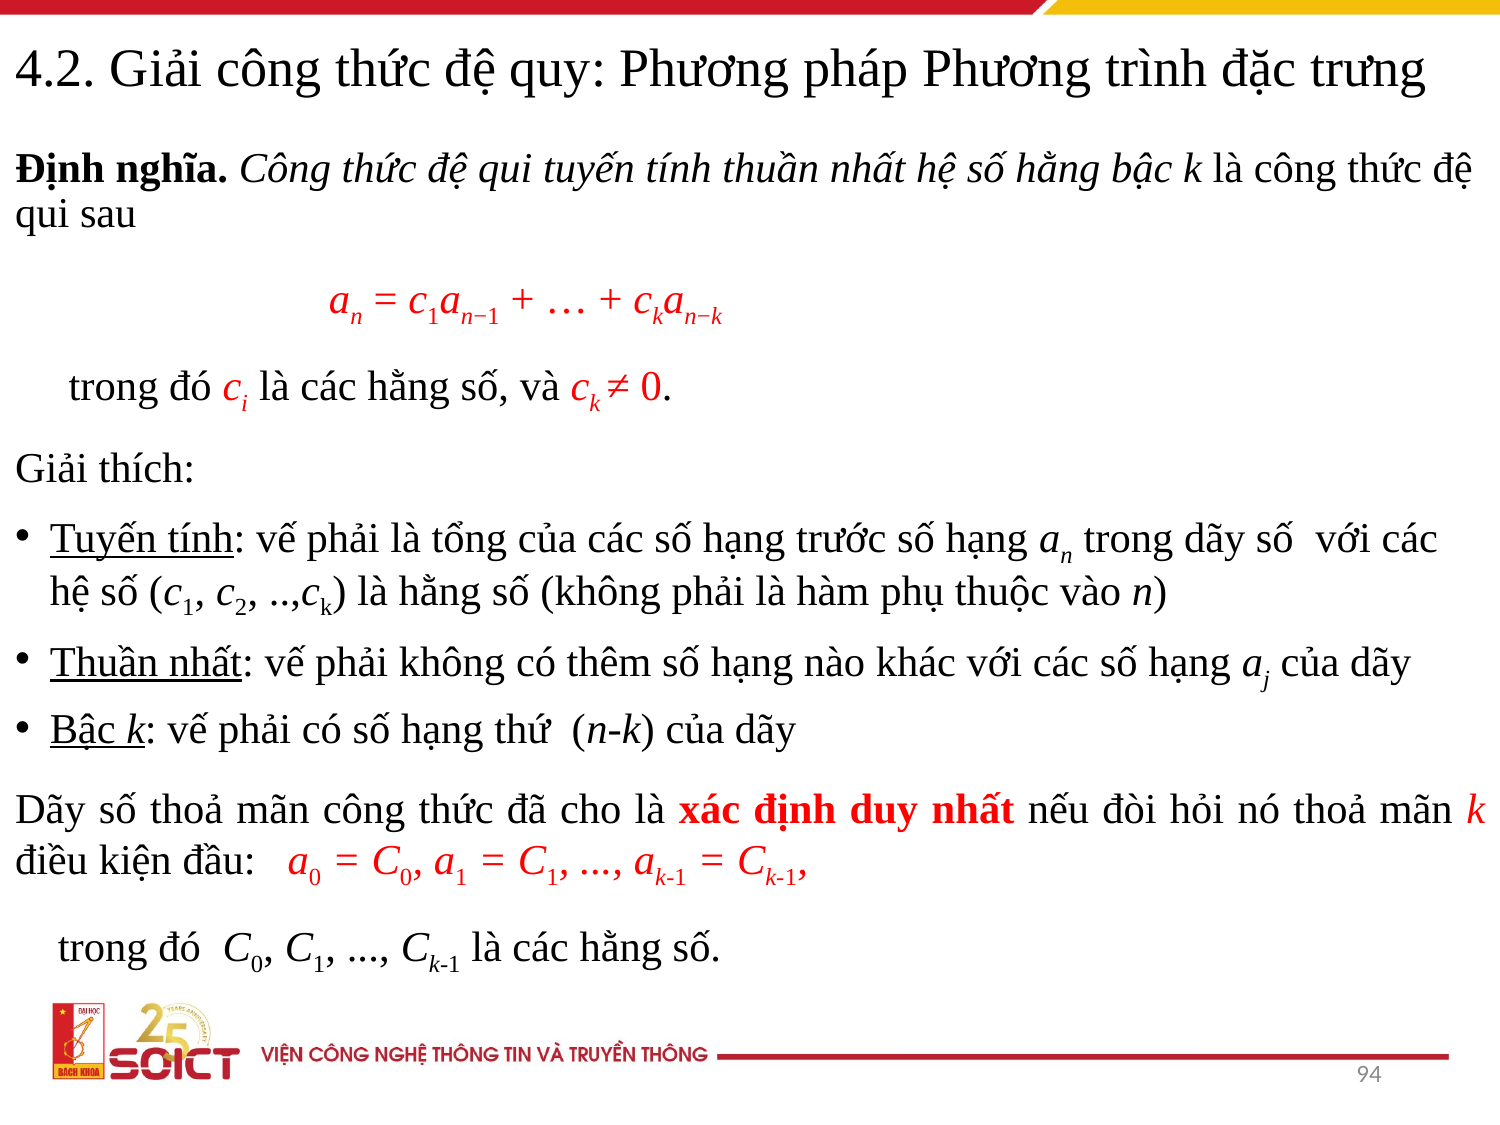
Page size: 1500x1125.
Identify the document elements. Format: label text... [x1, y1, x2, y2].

picture [0, 988, 1500, 1125]
slide_number 94 [1059, 1042, 1397, 1103]
title 4.2. Giải công thức đệ quy: Phương pháp Phương trình đặc trưng [0, 0, 1500, 137]
list Định nghĩa. Công thức đệ qui tuyến tính thuần nhất hệ số hằng bậc k là công thức đệ qui sau an = c1an−1 + … + ckan−k trong đó ci là các hằng số, và ck ≠ 0. Giải thích: Tuyến tính: vế phải là tổng của các số hạng trước số hạng an trong dãy số với các hệ số (c1, c2, ..,ck) là hằng số (không phải là hàm phụ thuộc vào n) Thuần nhất: vế phải không có thêm số hạng nào khác với các số hạng aj của dãy Bậc k: vế phải có số hạng thứ (n-k) của dãy Dãy số thoả mãn công thức đã cho là xác định duy nhất nếu đòi hỏi nó thoả mãn k điều kiện đầu: a0 = C0, a1 = C1, ..., ak-1 = Ck-1, trong đó C0, C1, ..., Ck-1 là các hằng số. [0, 137, 1500, 988]
